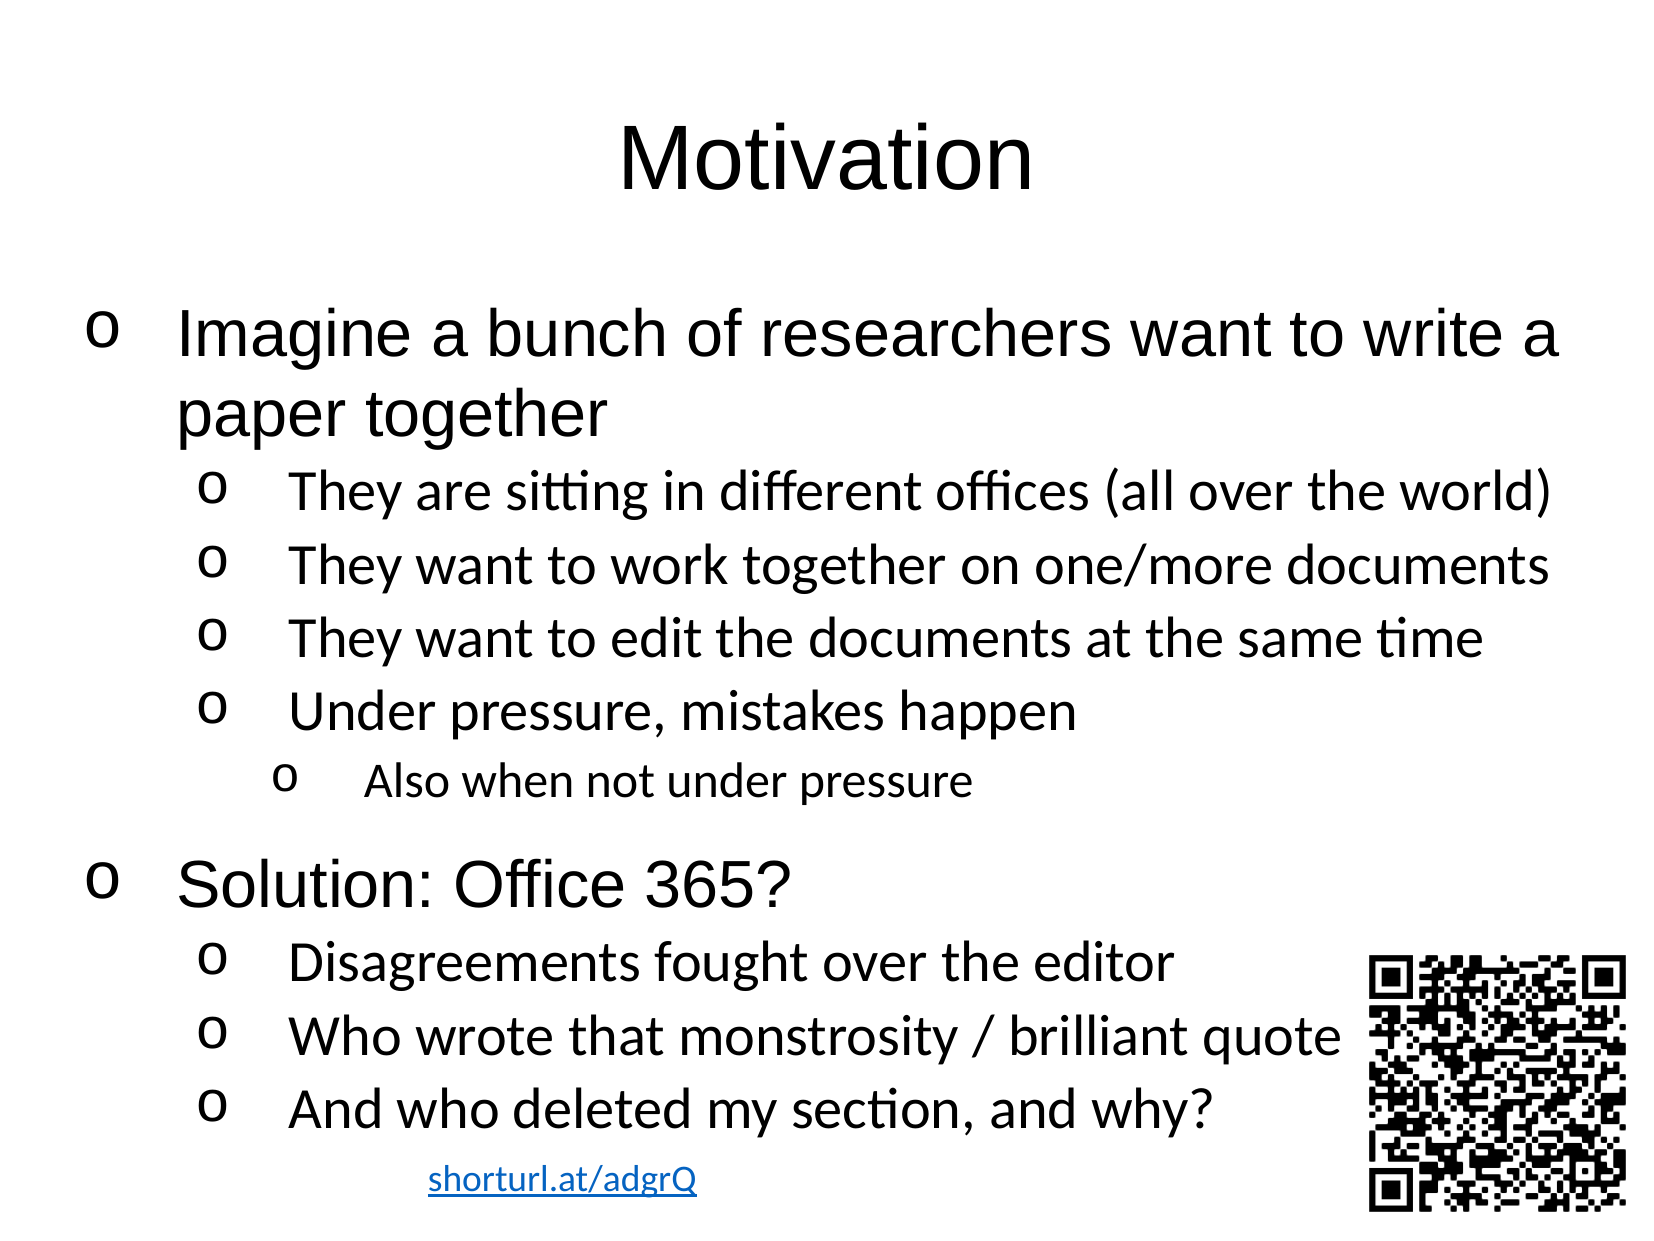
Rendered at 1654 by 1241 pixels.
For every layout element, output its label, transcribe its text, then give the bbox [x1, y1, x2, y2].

list Imagine a bunch of researchers want to write a paper together They are sitting in different offices (all over the world) They want to work together on one/more documents They want to edit the documents at the same time Under pressure, mistakes happen Also when not under pressure Solution: Office 365? Disagreements fought over the editor Who wrote that monstrosity / brilliant quote? And who deleted my section, and why? [82, 290, 1571, 1010]
picture [1341, 927, 1654, 1241]
text_box shorturl.at/adgrQ [413, 1146, 1241, 1207]
title Motivation [82, 49, 1571, 257]
